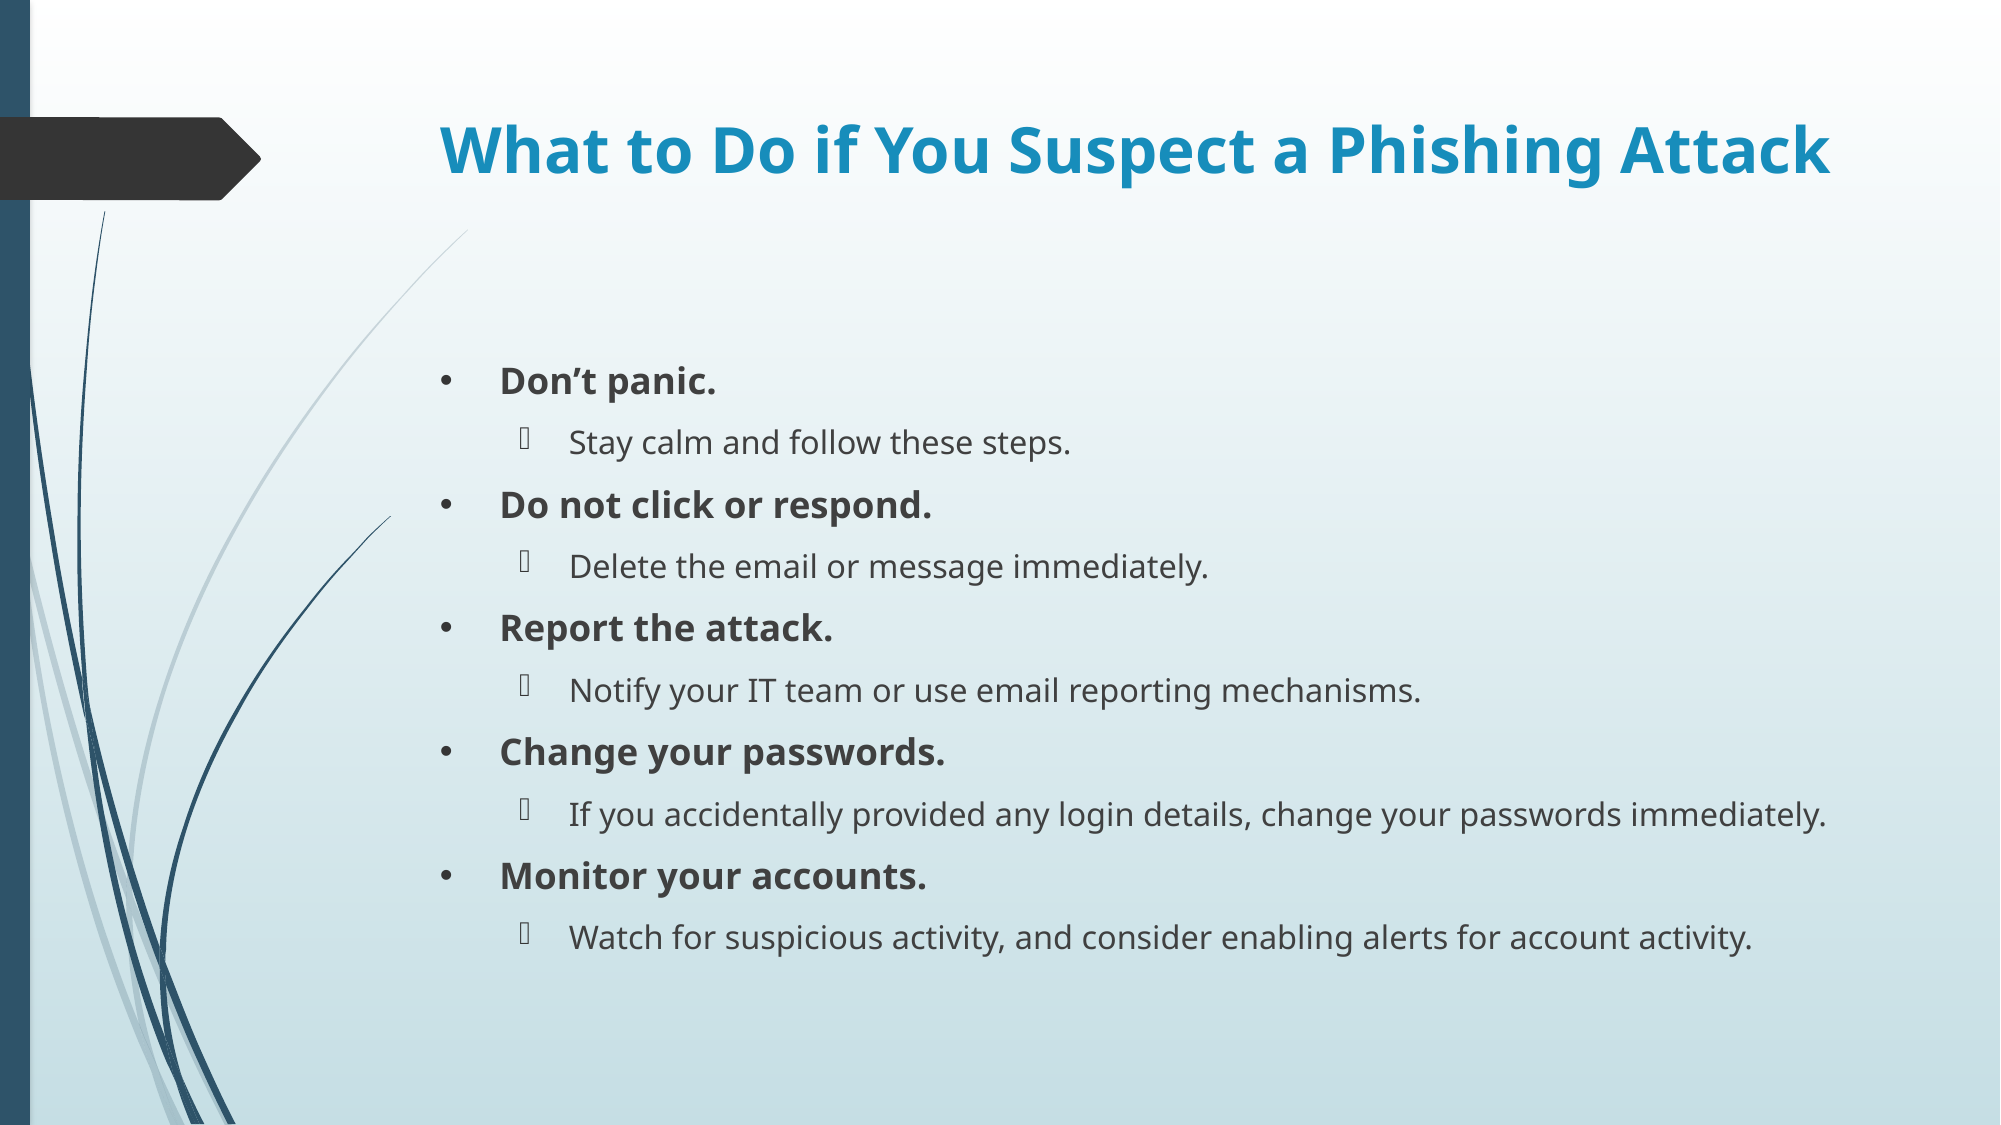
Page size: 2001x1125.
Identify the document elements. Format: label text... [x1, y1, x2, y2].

list Don’t panic. Stay calm and follow these steps. Do not click or respond. Delete the email or message immediately. Report the attack. Notify your IT team or use email reporting mechanisms. Change your passwords. If you accidentally provided any login details, change your passwords immediately. Monitor your accounts. Watch for suspicious activity, and consider enabling alerts for account activity. [424, 350, 1888, 970]
title What to Do if You Suspect a Phishing Attack [425, 102, 1888, 313]
